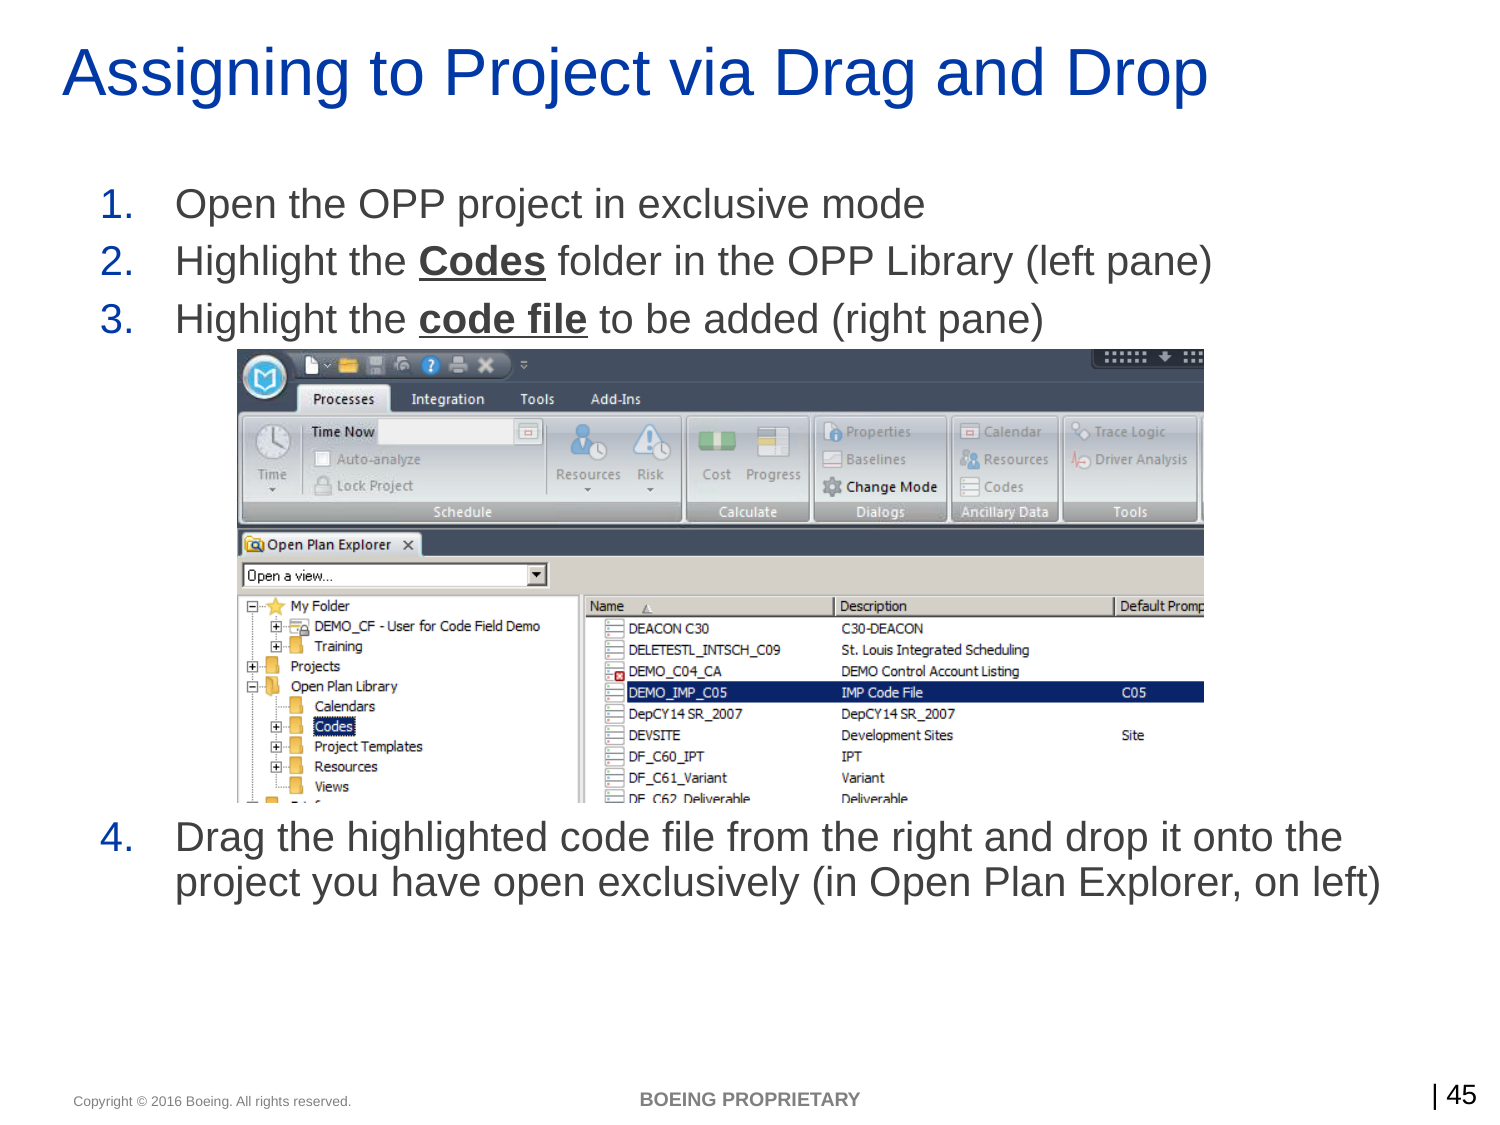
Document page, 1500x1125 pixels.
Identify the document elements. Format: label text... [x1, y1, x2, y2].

list Open the OPP project in exclusive mode Highlight the Codes folder in the OPP Library (left pane) Highlight the code file to be added (right pane) Drag the highlighted code file from the right and drop it onto the project you have open exclusively (in Open Plan Explorer, on left) [99, 182, 1388, 453]
picture [237, 349, 1205, 803]
title Assigning to Project via Drag and Drop [62, 37, 1388, 111]
footer BOEING PROPRIETARY [487, 1044, 1013, 1111]
slide_number 45 [1088, 1057, 1480, 1112]
